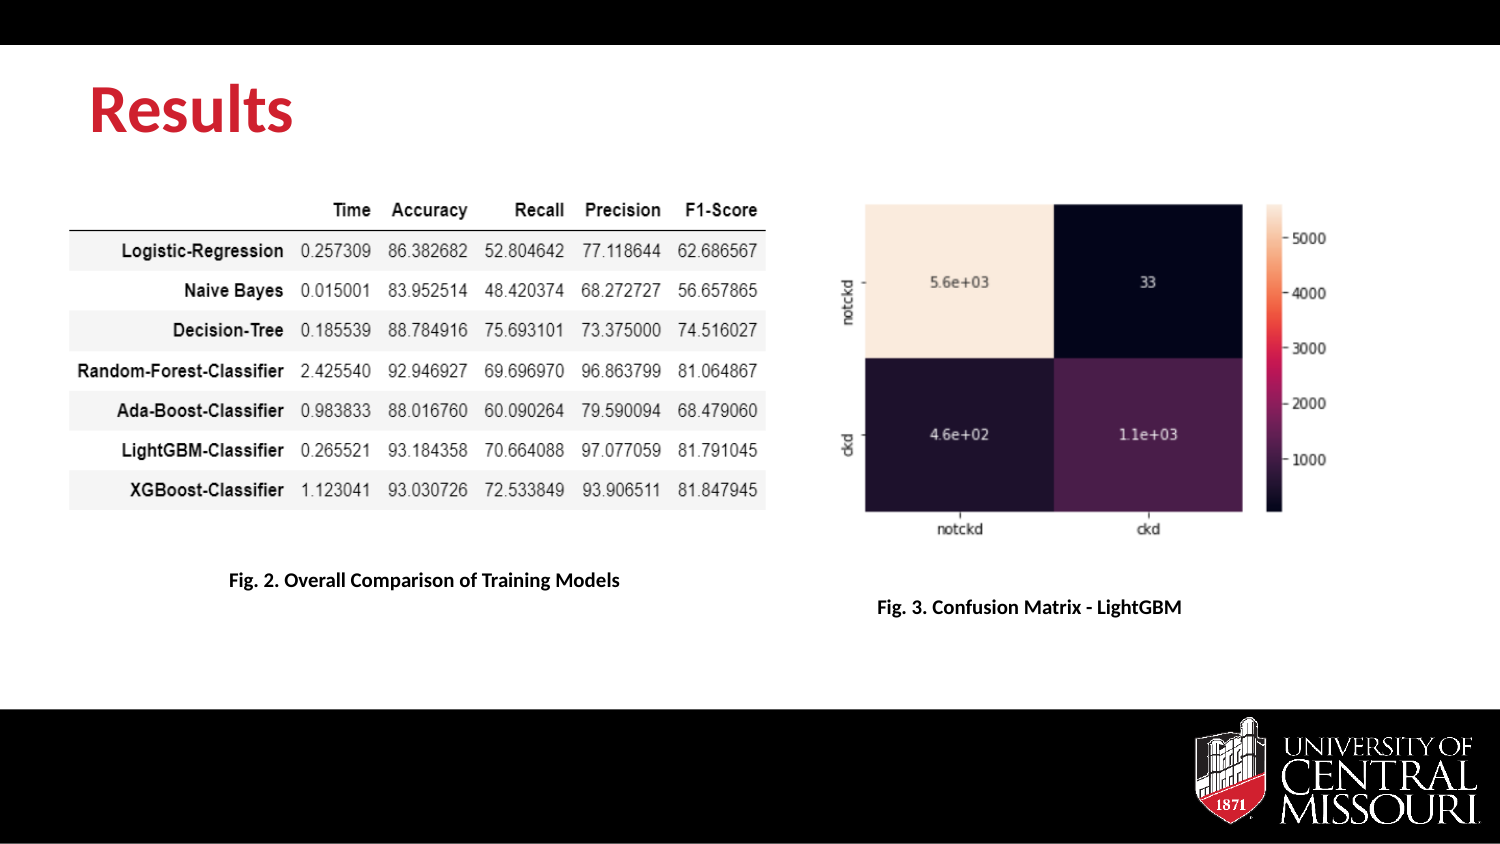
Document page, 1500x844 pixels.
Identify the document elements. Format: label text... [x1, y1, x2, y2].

picture [1187, 710, 1488, 832]
text_box Fig. 2. Overall Comparison of Training Models [62, 559, 822, 600]
text_box Fig. 3. Confusion Matrix - LightGBM [862, 586, 1313, 626]
picture [821, 196, 1386, 554]
title Results [75, 56, 1425, 164]
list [62, 196, 820, 510]
